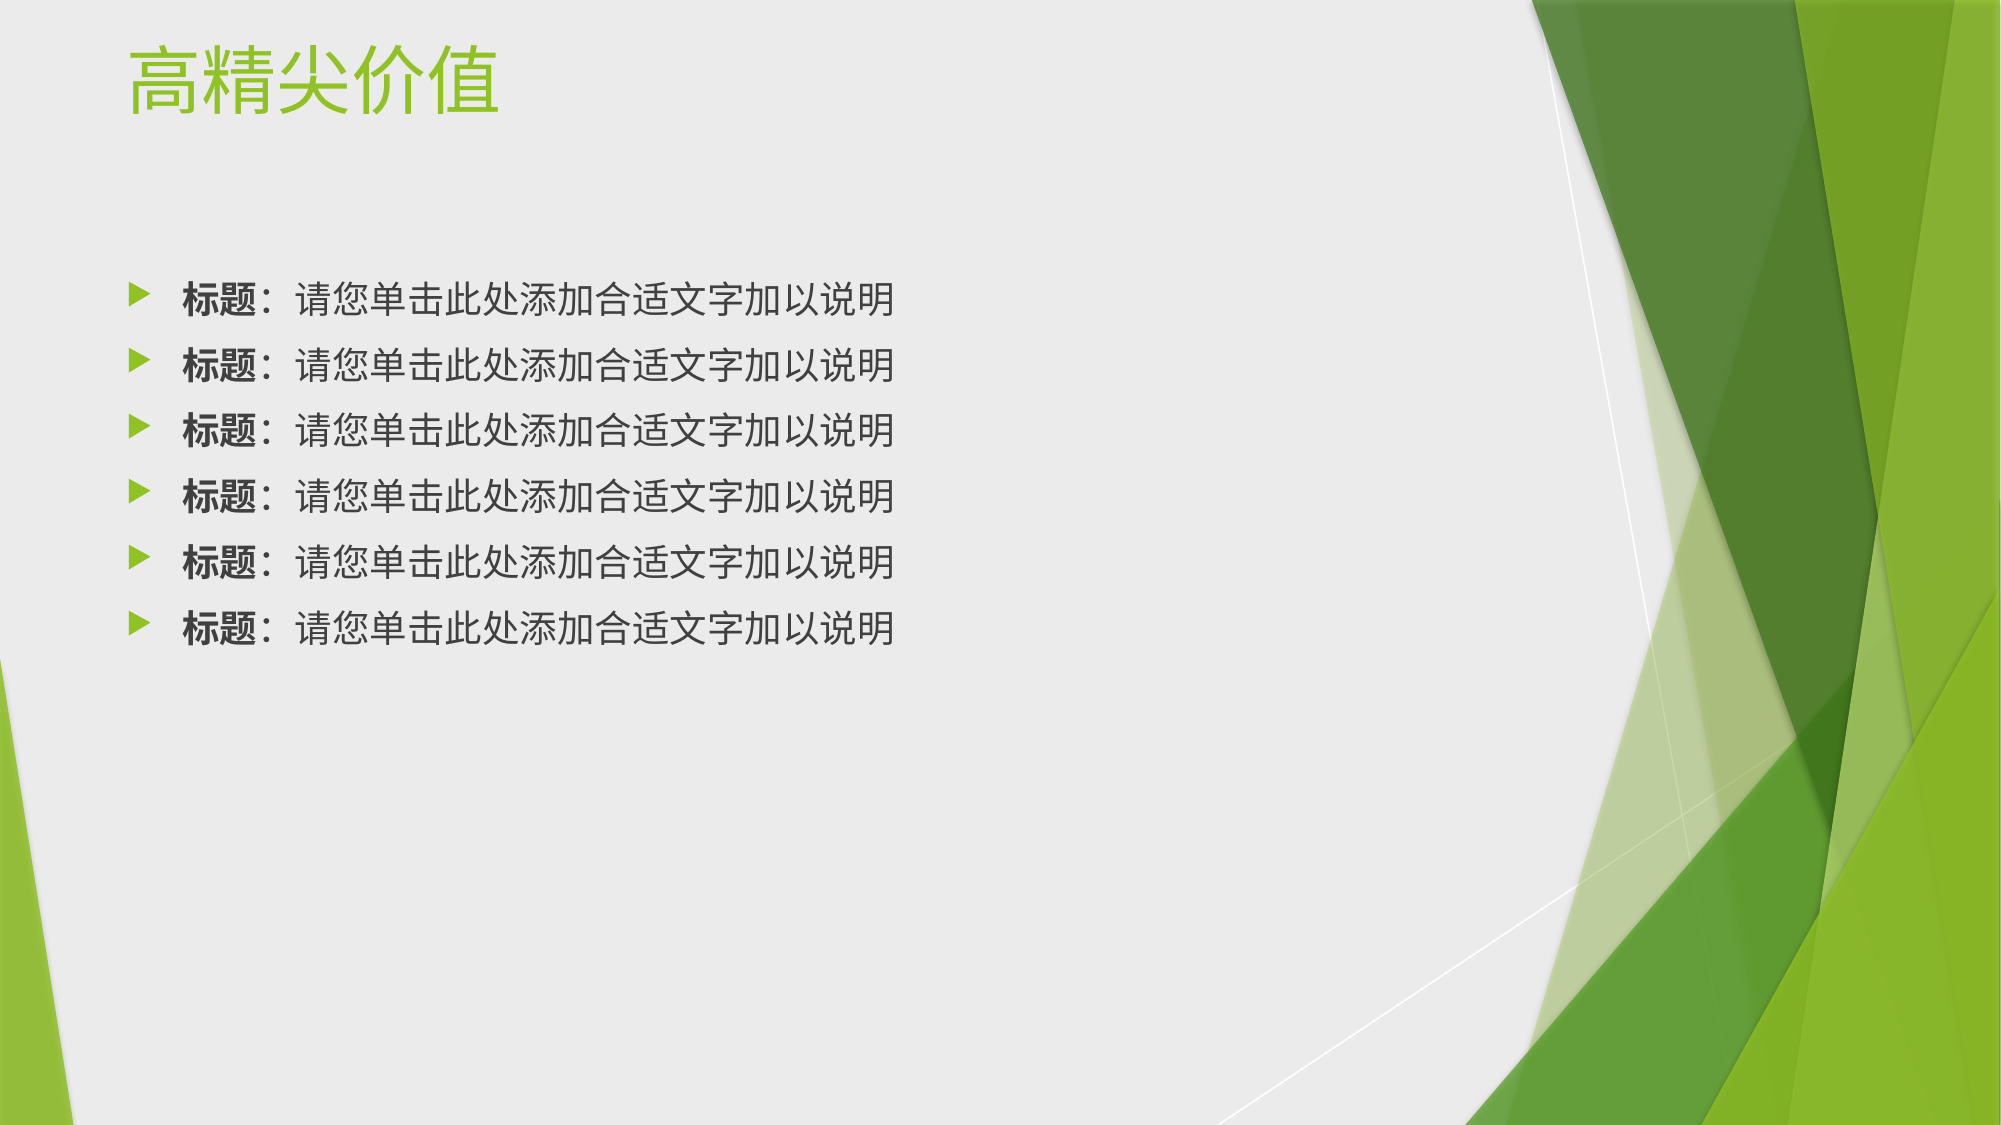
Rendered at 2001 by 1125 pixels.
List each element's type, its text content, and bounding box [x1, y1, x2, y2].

title 高精尖价值 [111, 25, 1522, 145]
list 标题：请您单击此处添加合适文字加以说明 标题：请您单击此处添加合适文字加以说明 标题：请您单击此处添加合适文字加以说明 标题：请您单击此处添加合适文字加以说明 标题：请您单击此处添加合适文字加以说明 标题：请您单击此处添加合适文字加以说明 [111, 202, 1522, 1125]
